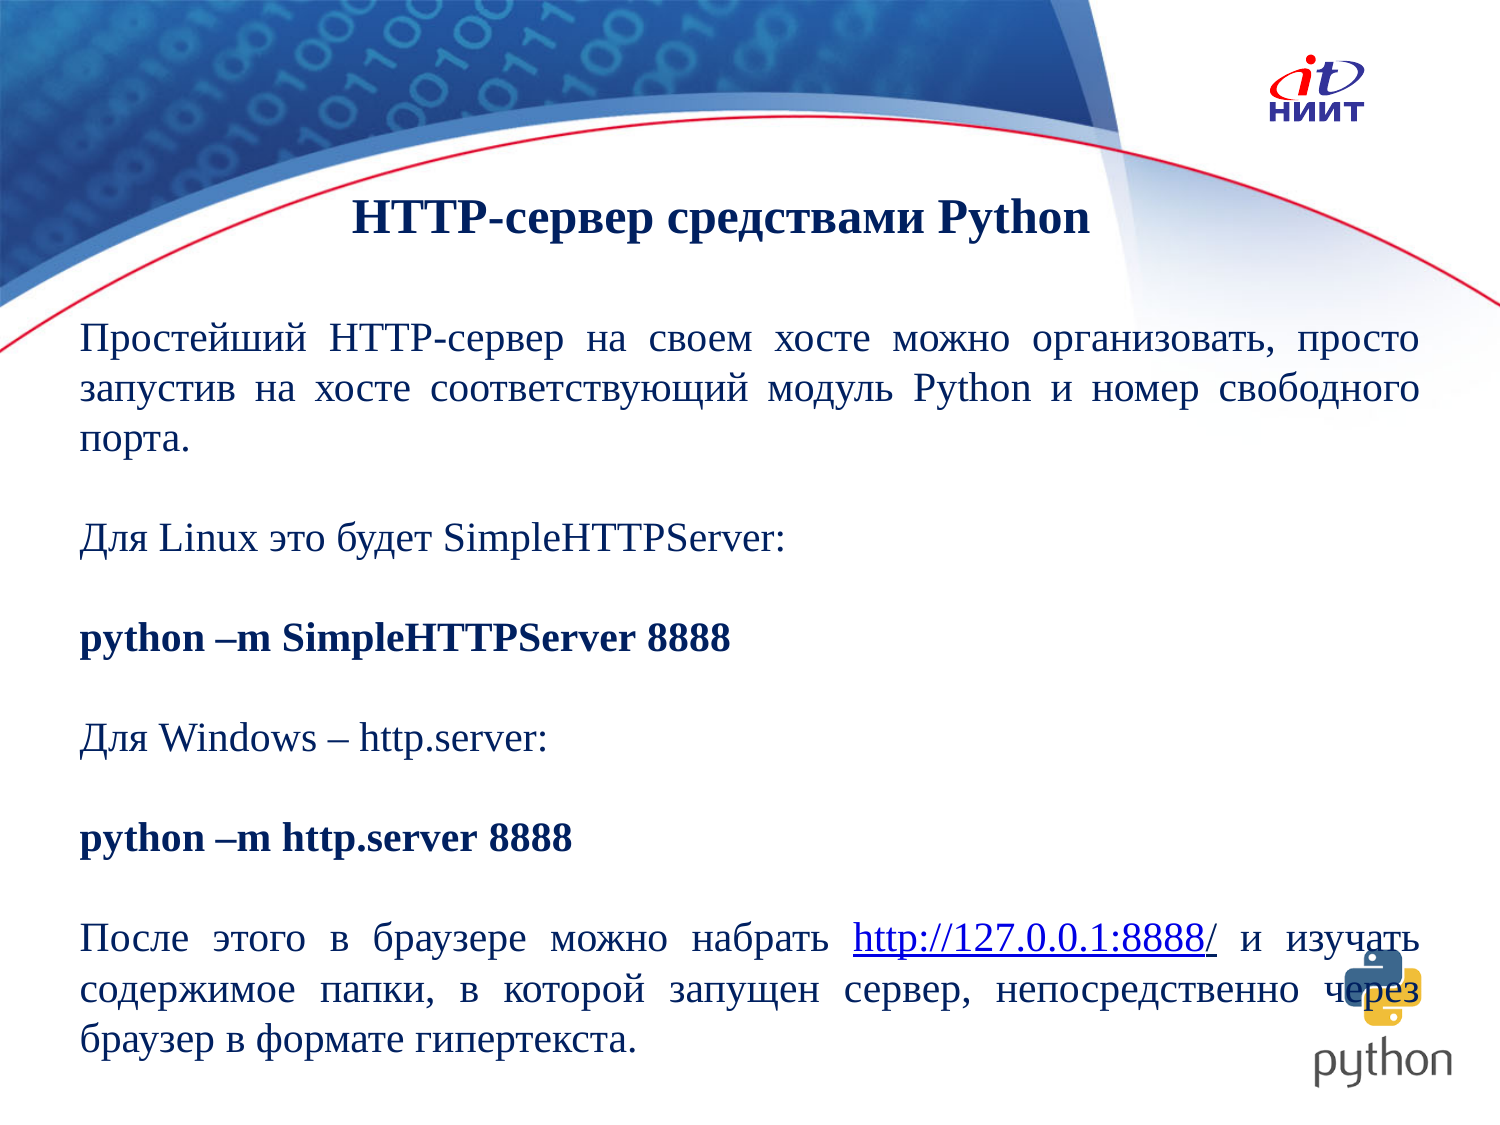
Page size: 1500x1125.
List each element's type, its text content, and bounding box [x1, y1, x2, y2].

picture [0, 0, 1500, 1125]
text_box Простейший HTTP-сервер на своем хосте можно организовать, просто запустив на хосте соответствующий модуль Python и номер свободного порта. Для Linux это будет SimpleHTTPServer: python –m SimpleHTTPServer 8888 Для Windows – http.server: python –m http.server 8888 После этого в браузере можно набрать http://127.0.0.1:8888/ и изучать содержимое папки, в которой запущен сервер, непосредственно через браузер в формате гипертекста. [64, 302, 1436, 1068]
title HTTP-сервер средствами Python [277, 172, 1165, 255]
